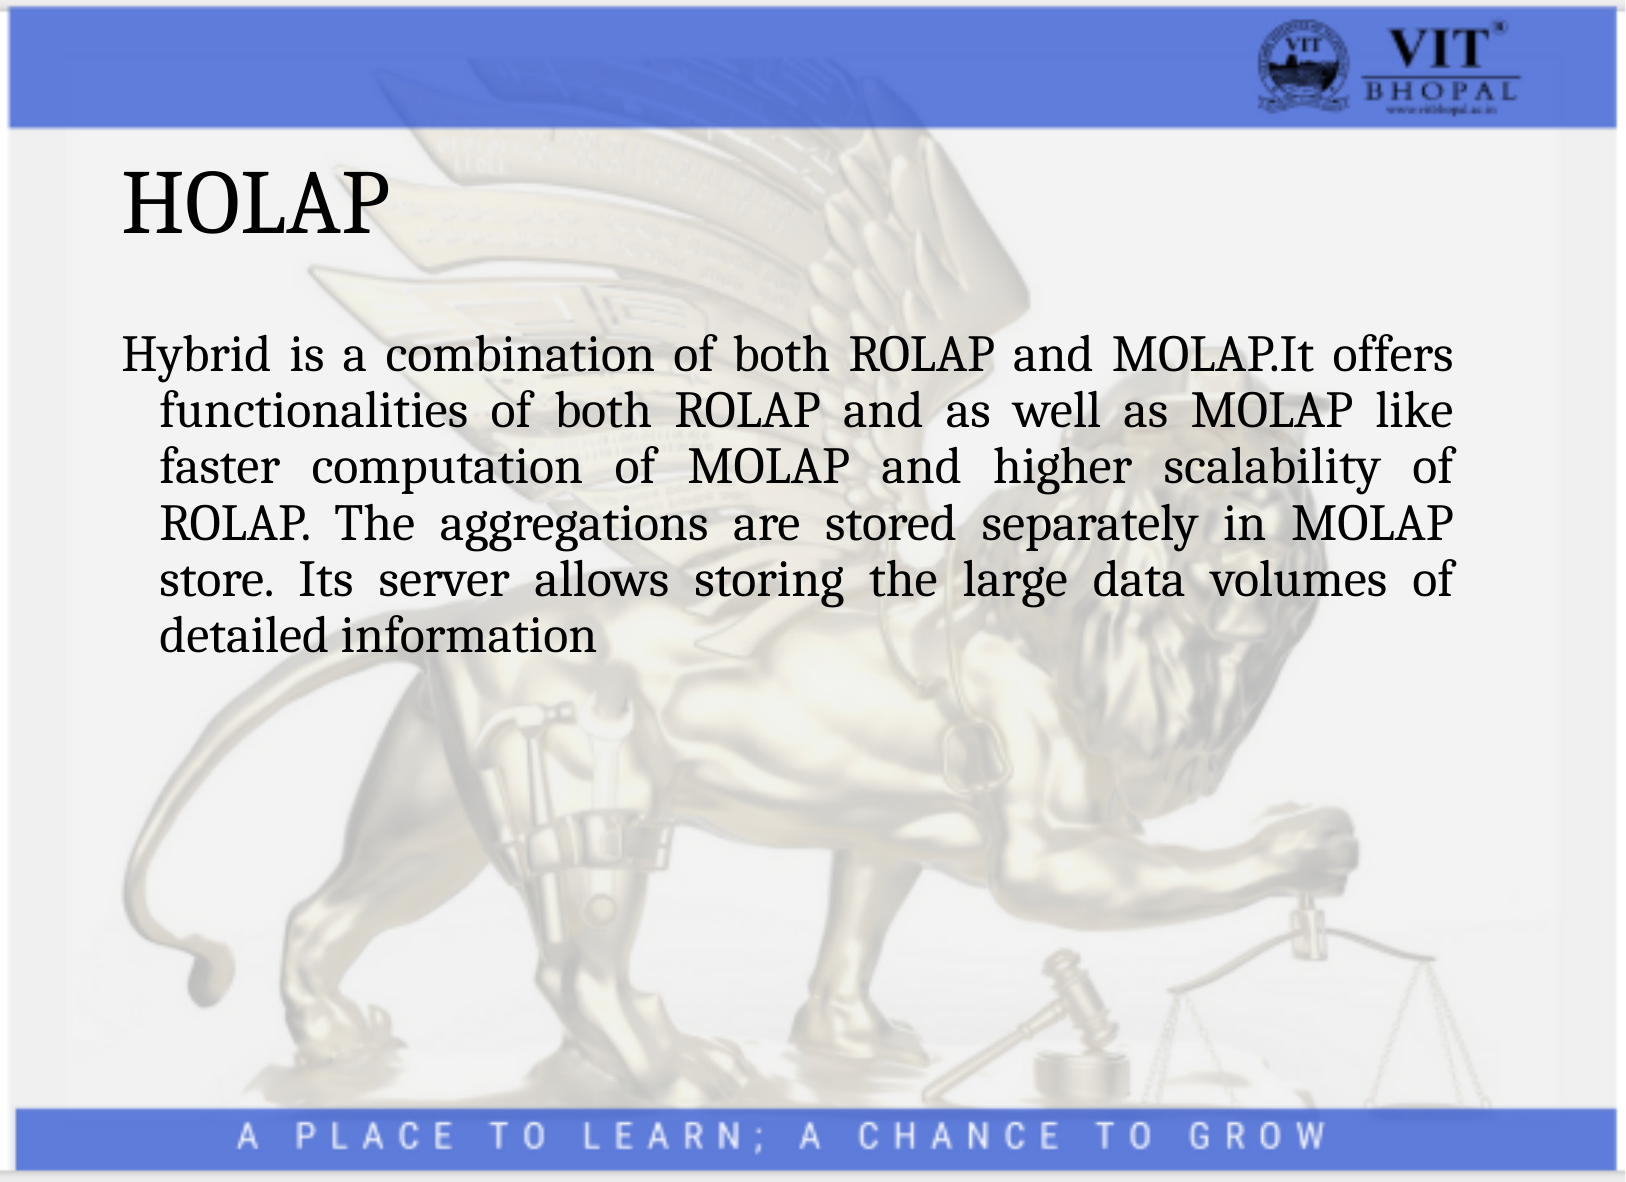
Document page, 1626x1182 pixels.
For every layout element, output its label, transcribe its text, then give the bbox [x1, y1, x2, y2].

picture [0, 0, 1626, 1182]
list Hybrid is a combination of both ROLAP and MOLAP.It offers functionalities of both ROLAP and as well as MOLAP like faster computation of MOLAP and higher scalability of ROLAP. The aggregations are stored separately in MOLAP store. Its server allows storing the large data volumes of detailed information [68, 318, 1470, 756]
title HOLAP [106, 118, 1509, 261]
